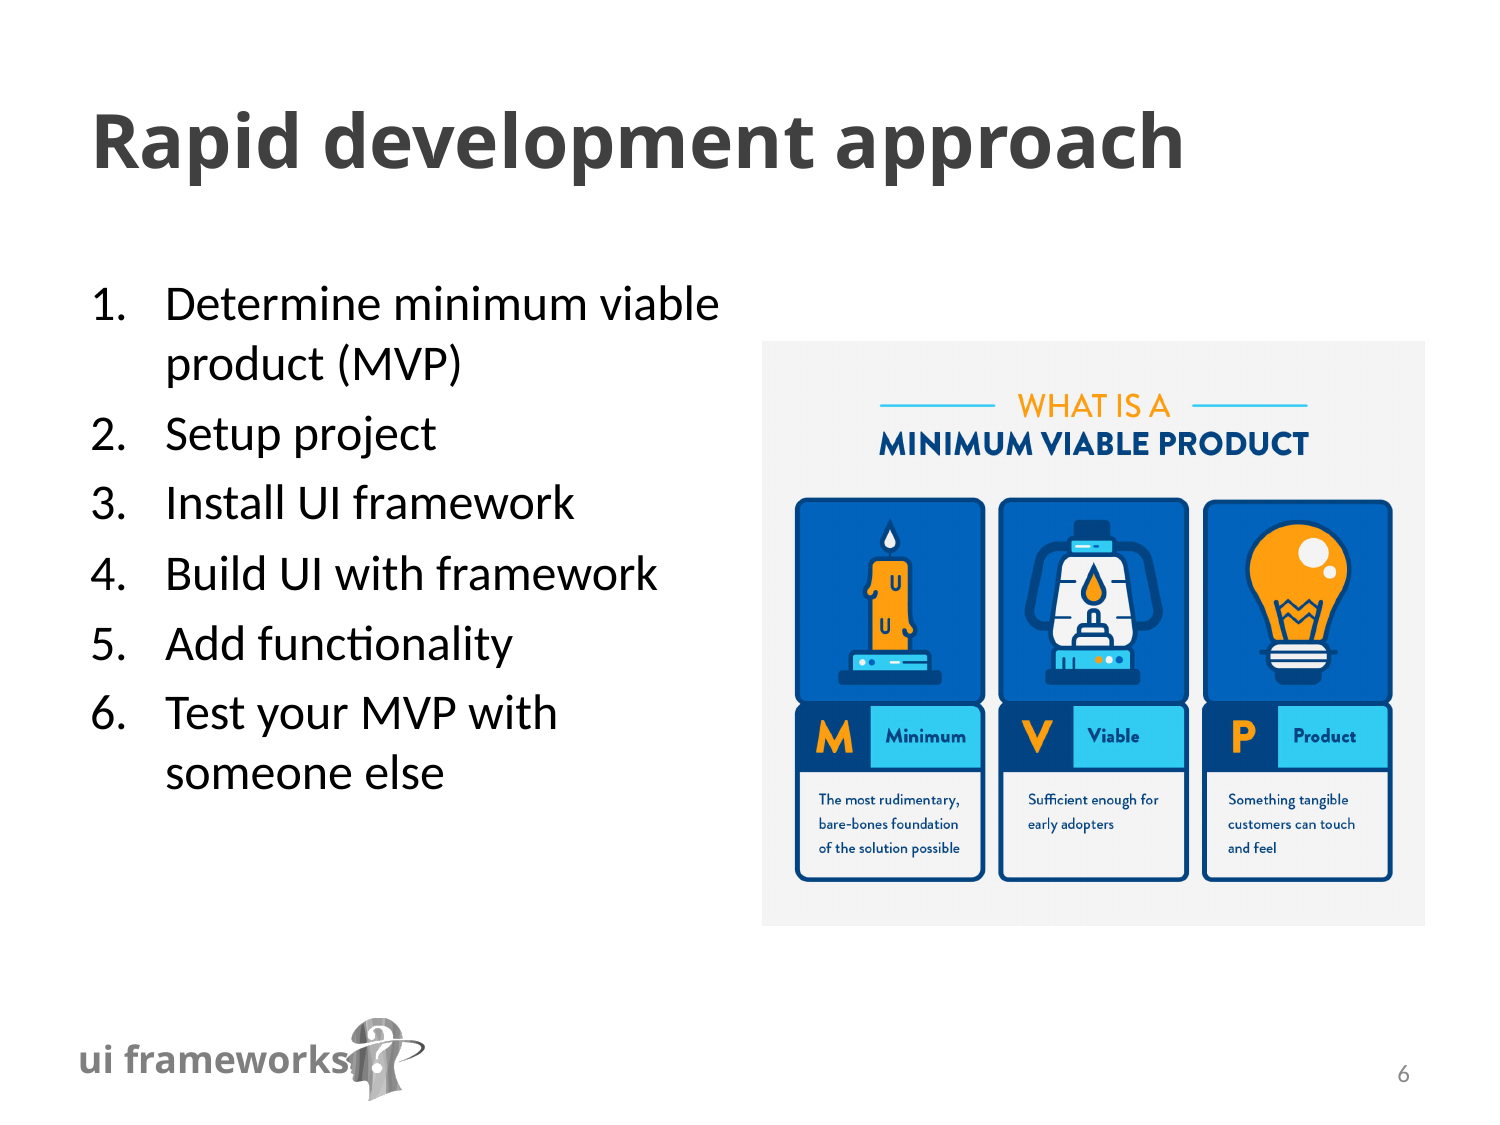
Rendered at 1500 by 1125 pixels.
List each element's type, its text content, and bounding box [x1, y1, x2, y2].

picture [345, 1018, 426, 1101]
text_box ui frameworks [63, 1029, 340, 1089]
list Determine minimum viable product (MVP) Setup project Install UI framework Build UI with framework Add functionality Test your MVP with someone else [75, 262, 738, 1005]
slide_number 6 [1074, 1042, 1425, 1103]
title Rapid development approach [75, 45, 1425, 233]
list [762, 341, 1426, 927]
